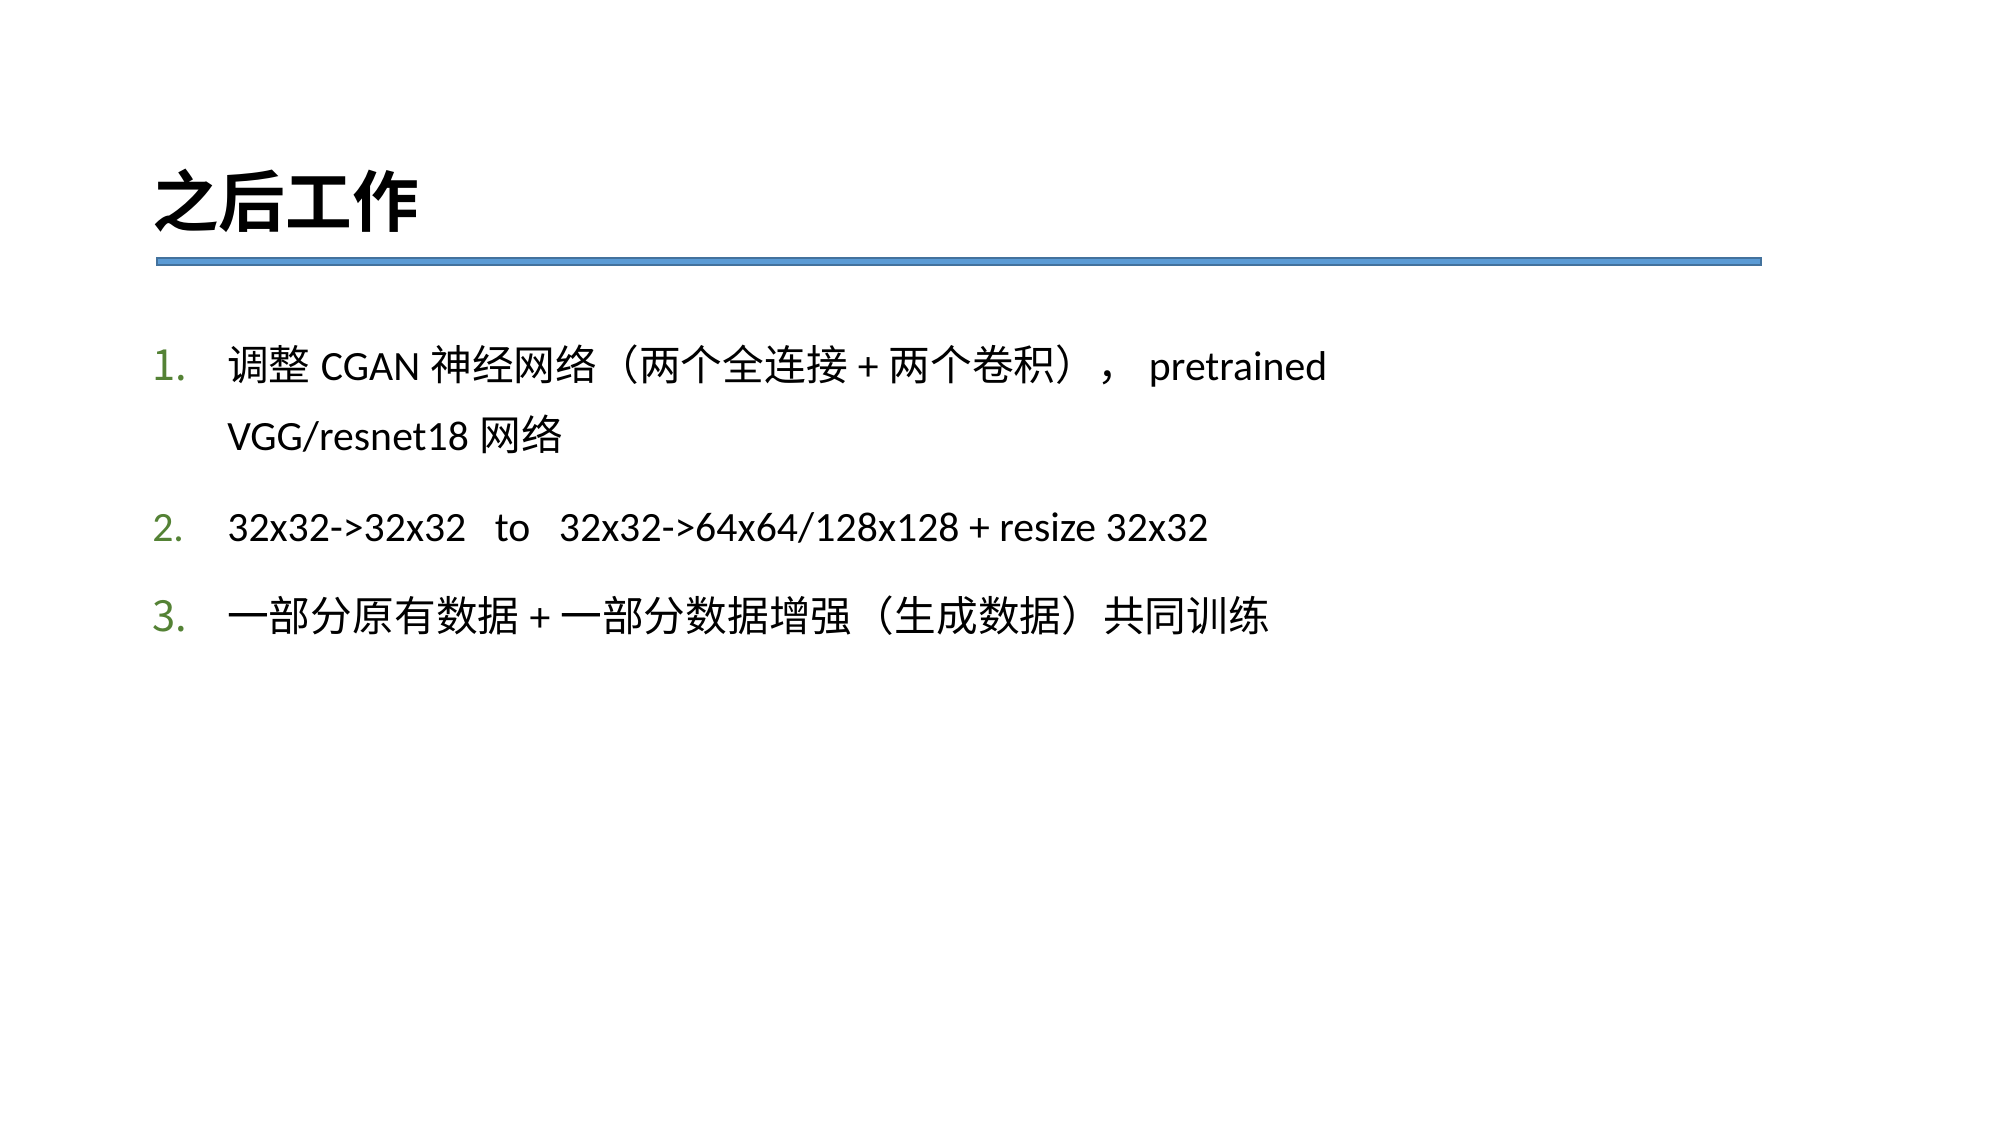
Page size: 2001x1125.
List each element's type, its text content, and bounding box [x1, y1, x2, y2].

list 调整CGAN神经网络（两个全连接+两个卷积），pretrained VGG/resnet18网络 32x32->32x32 to 32x32->64x64/128x128 + resize 32x32 一部分原有数据+一部分数据增强（生成数据）共同训练 [137, 311, 1575, 1025]
text_box [156, 257, 1762, 266]
title 之后工作 [137, 95, 1863, 314]
